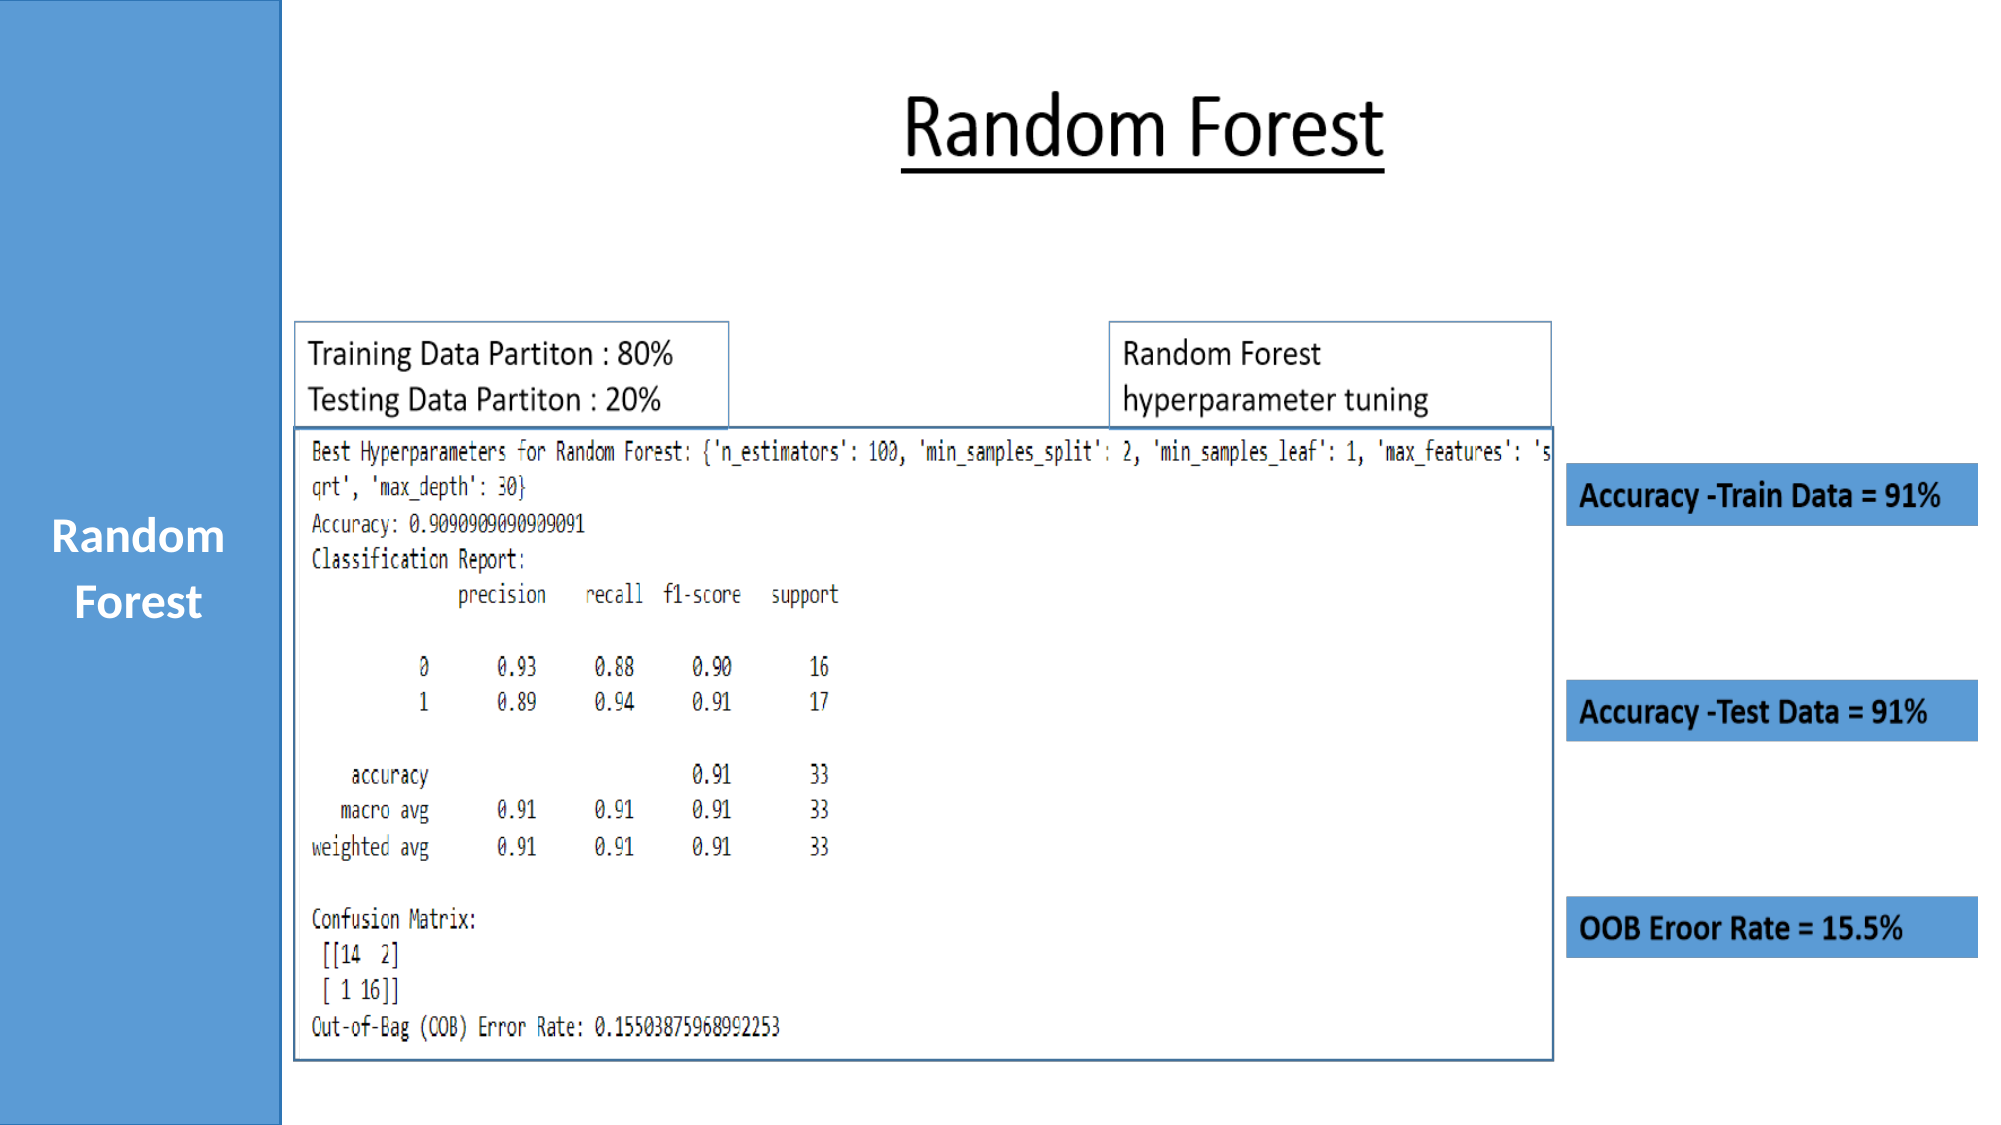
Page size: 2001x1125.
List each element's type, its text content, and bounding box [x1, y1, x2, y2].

text_box Random Forest [0, 0, 281, 1125]
picture [292, 61, 1978, 1064]
